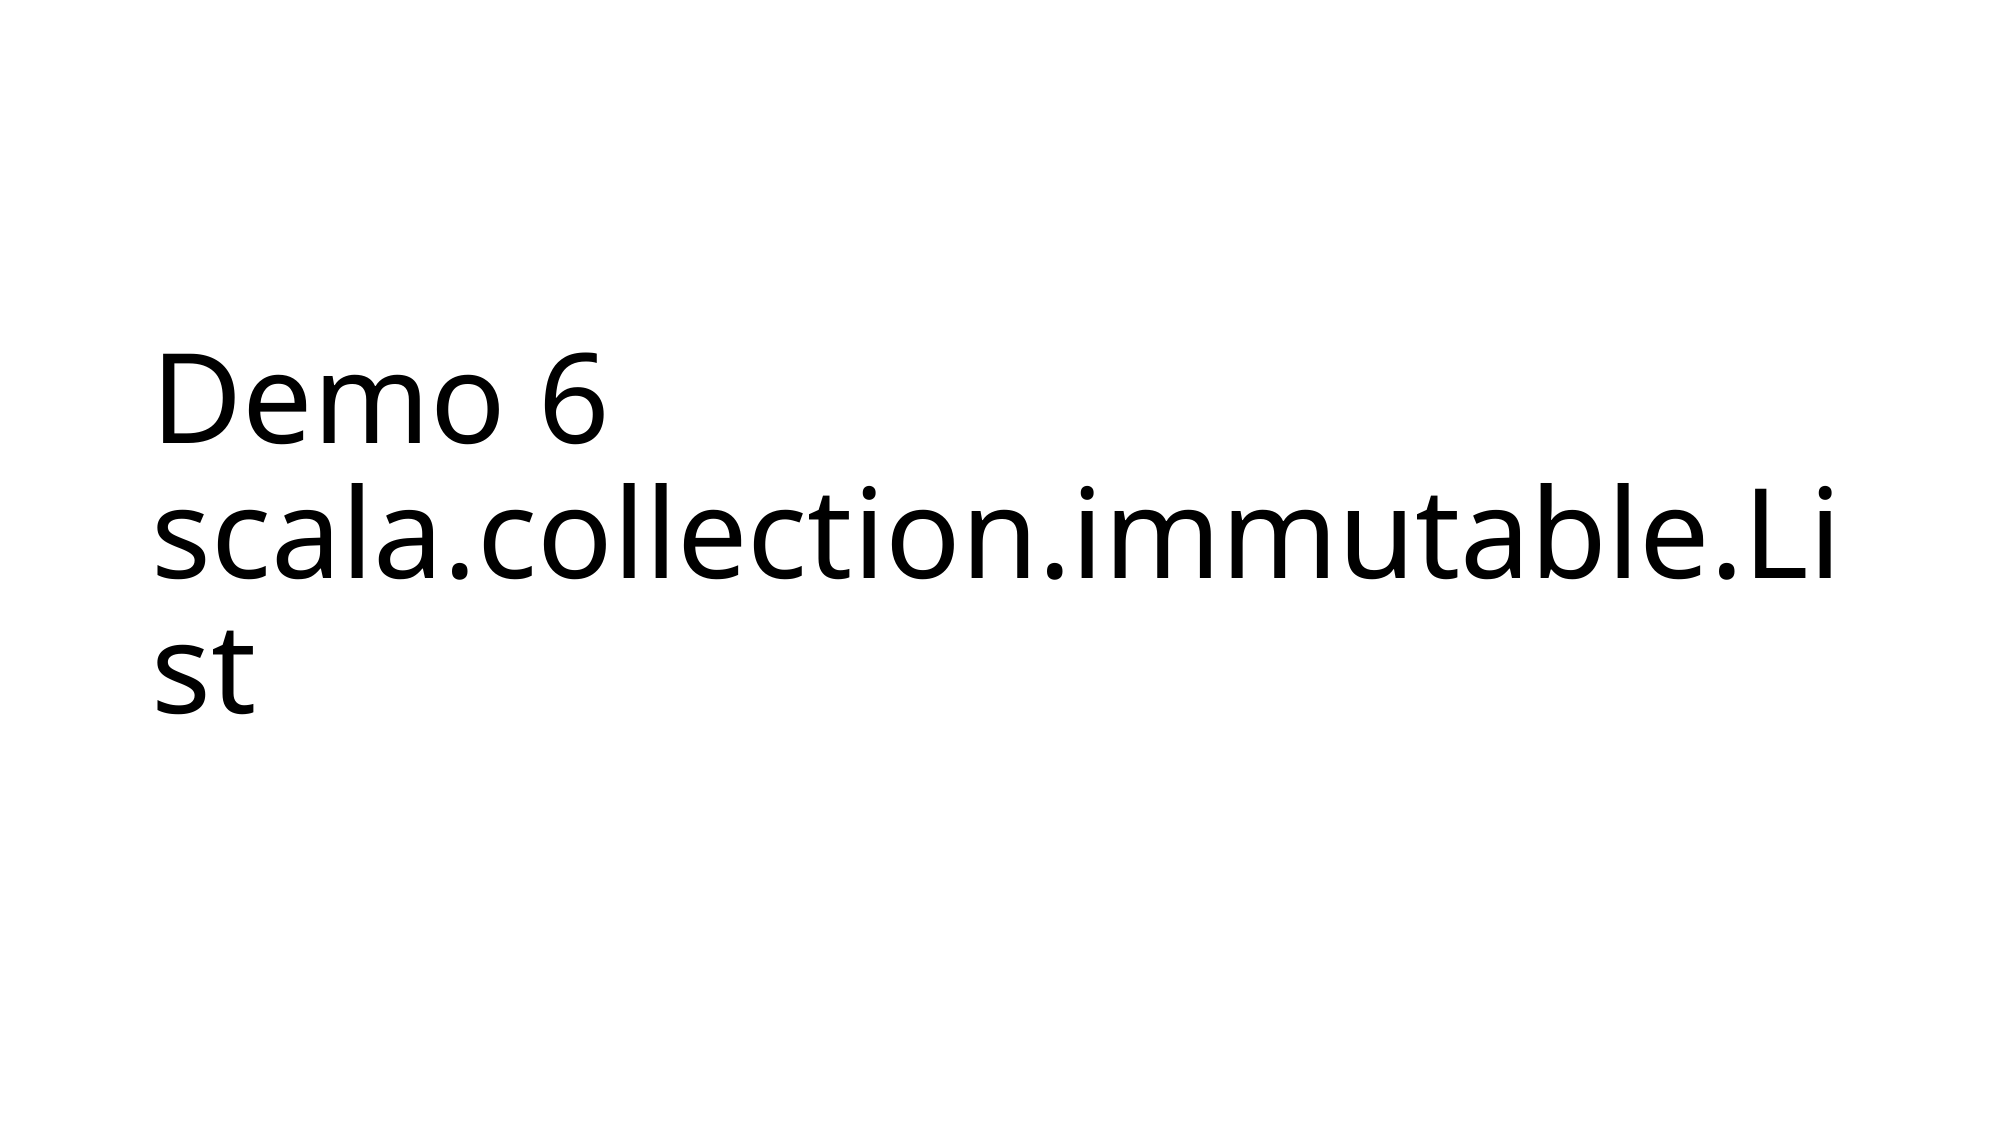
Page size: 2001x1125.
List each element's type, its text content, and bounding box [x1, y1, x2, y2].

title Demo 6 scala.collection.immutable.List [136, 280, 1862, 749]
